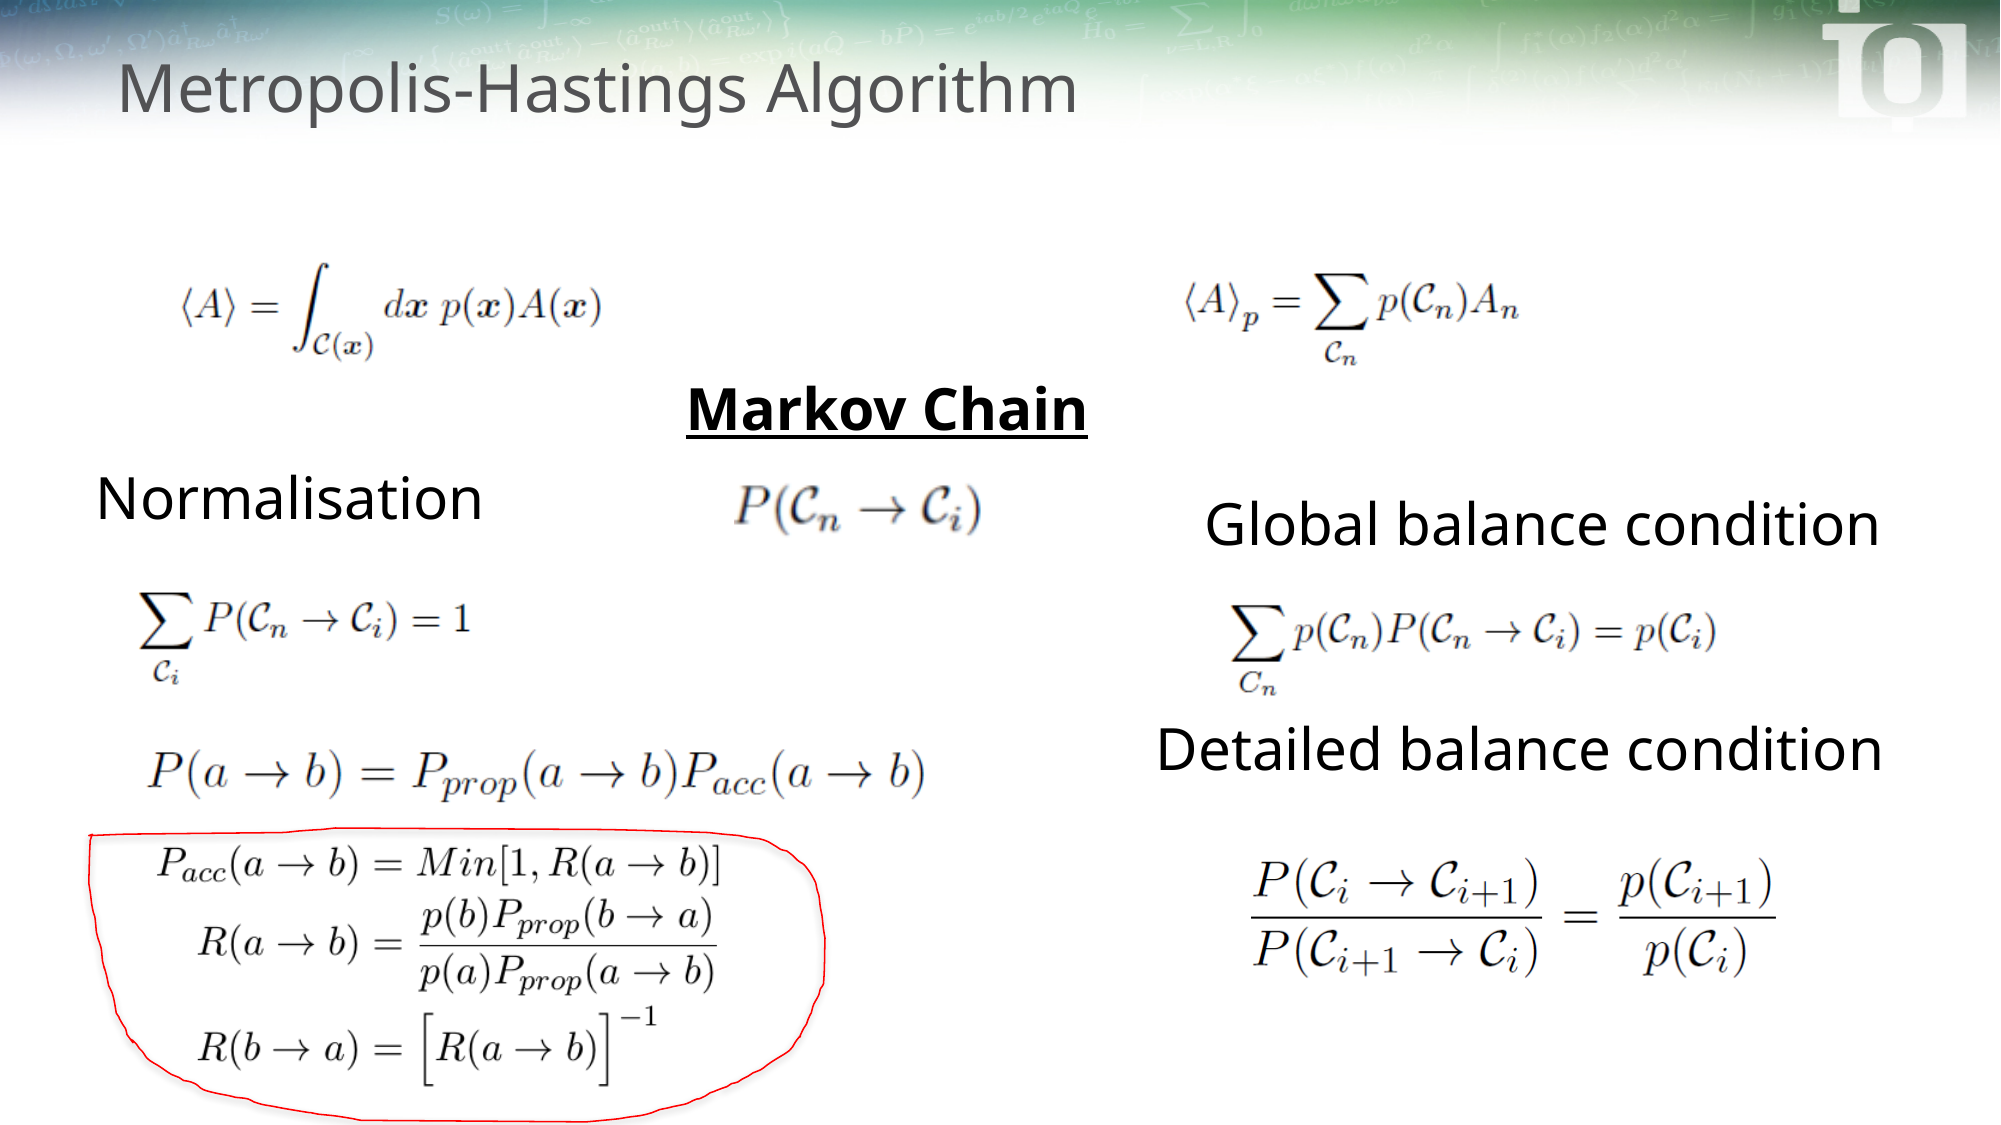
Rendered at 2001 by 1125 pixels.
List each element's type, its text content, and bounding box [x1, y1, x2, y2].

text_box Normalisation [81, 454, 542, 539]
text_box Markov Chain [670, 364, 1104, 450]
text_box Detailed balance condition [1141, 704, 1899, 790]
text_box [87, 874, 145, 1057]
title Metropolis-Hastings Algorithm [116, 45, 1934, 209]
text_box [739, 874, 826, 1083]
picture [0, 0, 2000, 1125]
text_box Global balance condition [1189, 479, 1897, 564]
